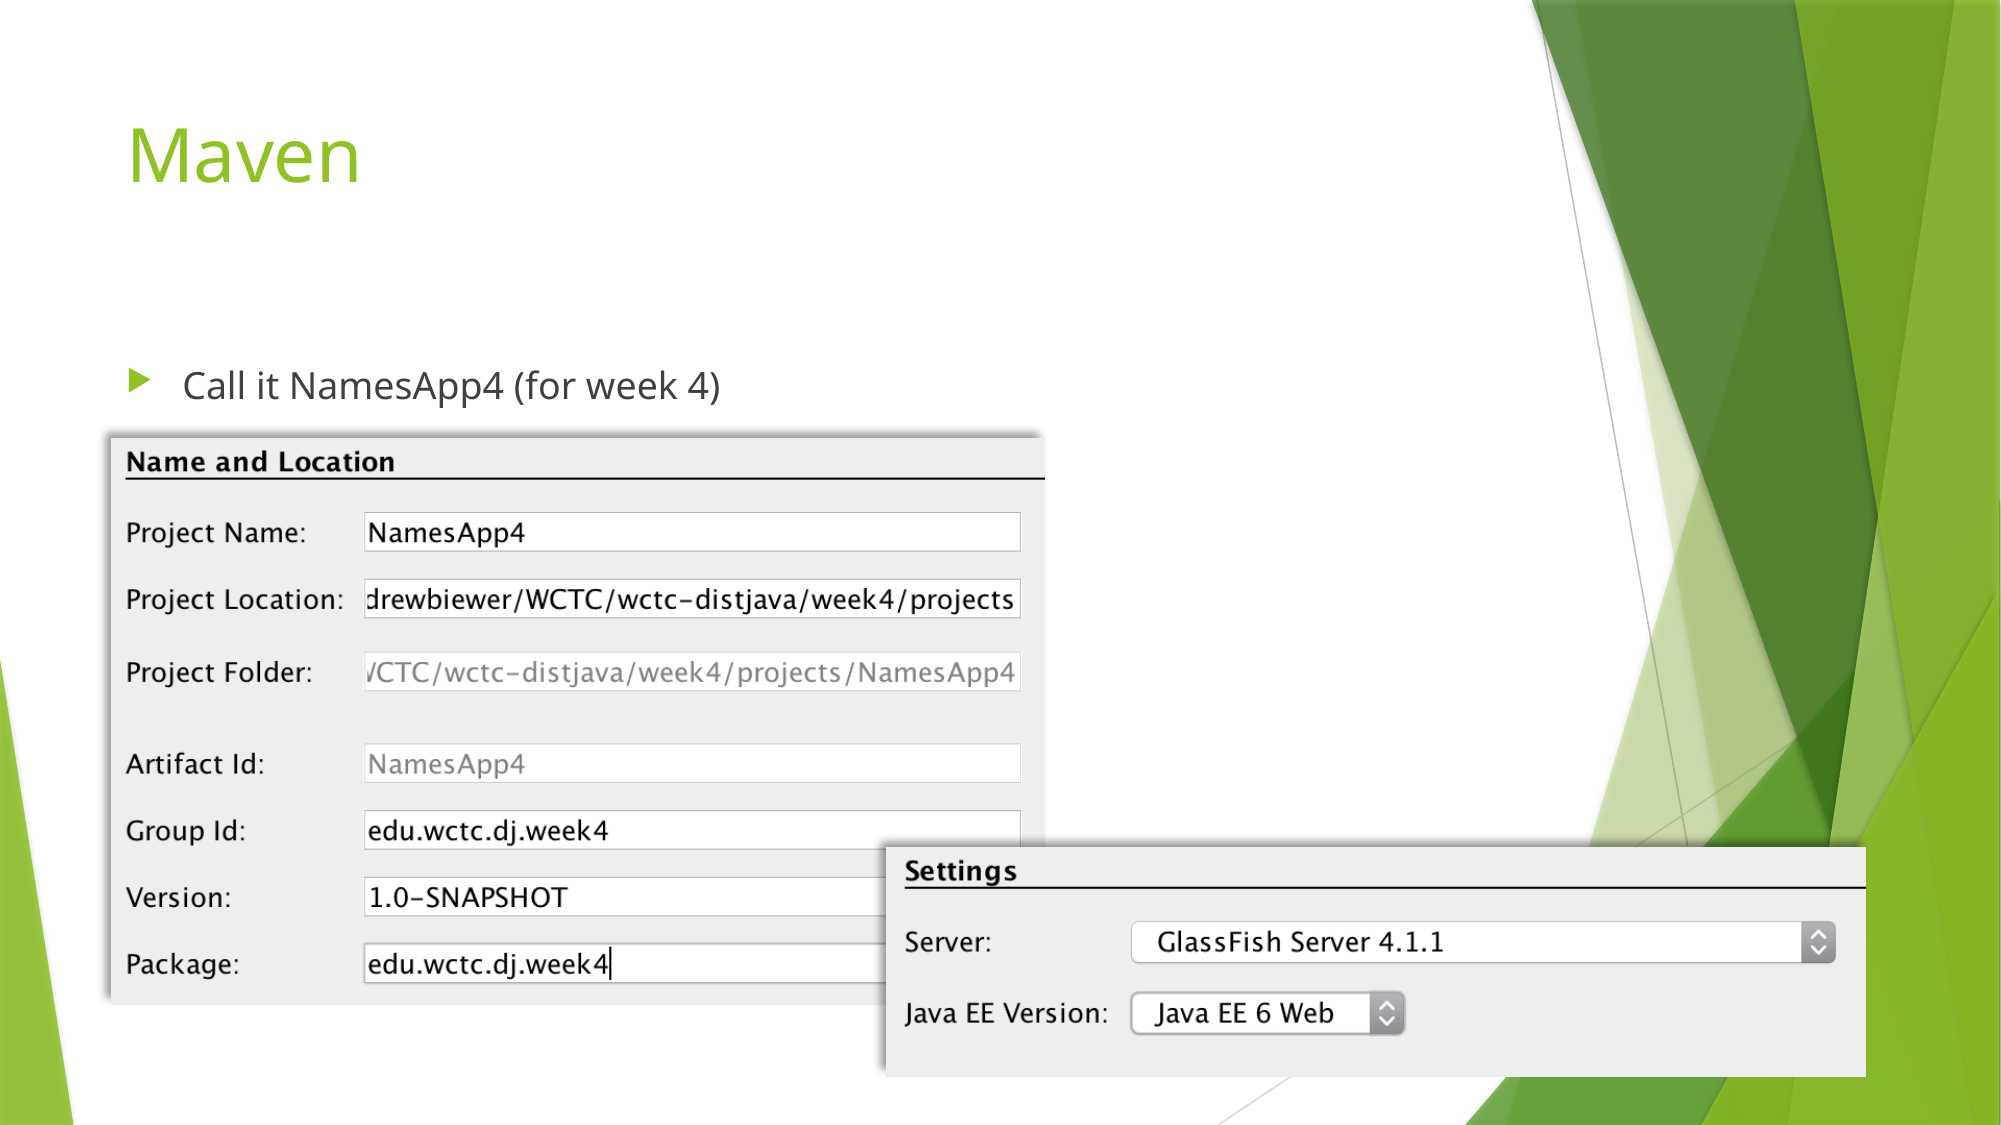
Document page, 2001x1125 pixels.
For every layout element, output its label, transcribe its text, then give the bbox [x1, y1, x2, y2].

title Maven [111, 99, 1522, 317]
picture [110, 437, 1866, 1078]
list Call it NamesApp4 (for week 4) [111, 354, 1522, 836]
